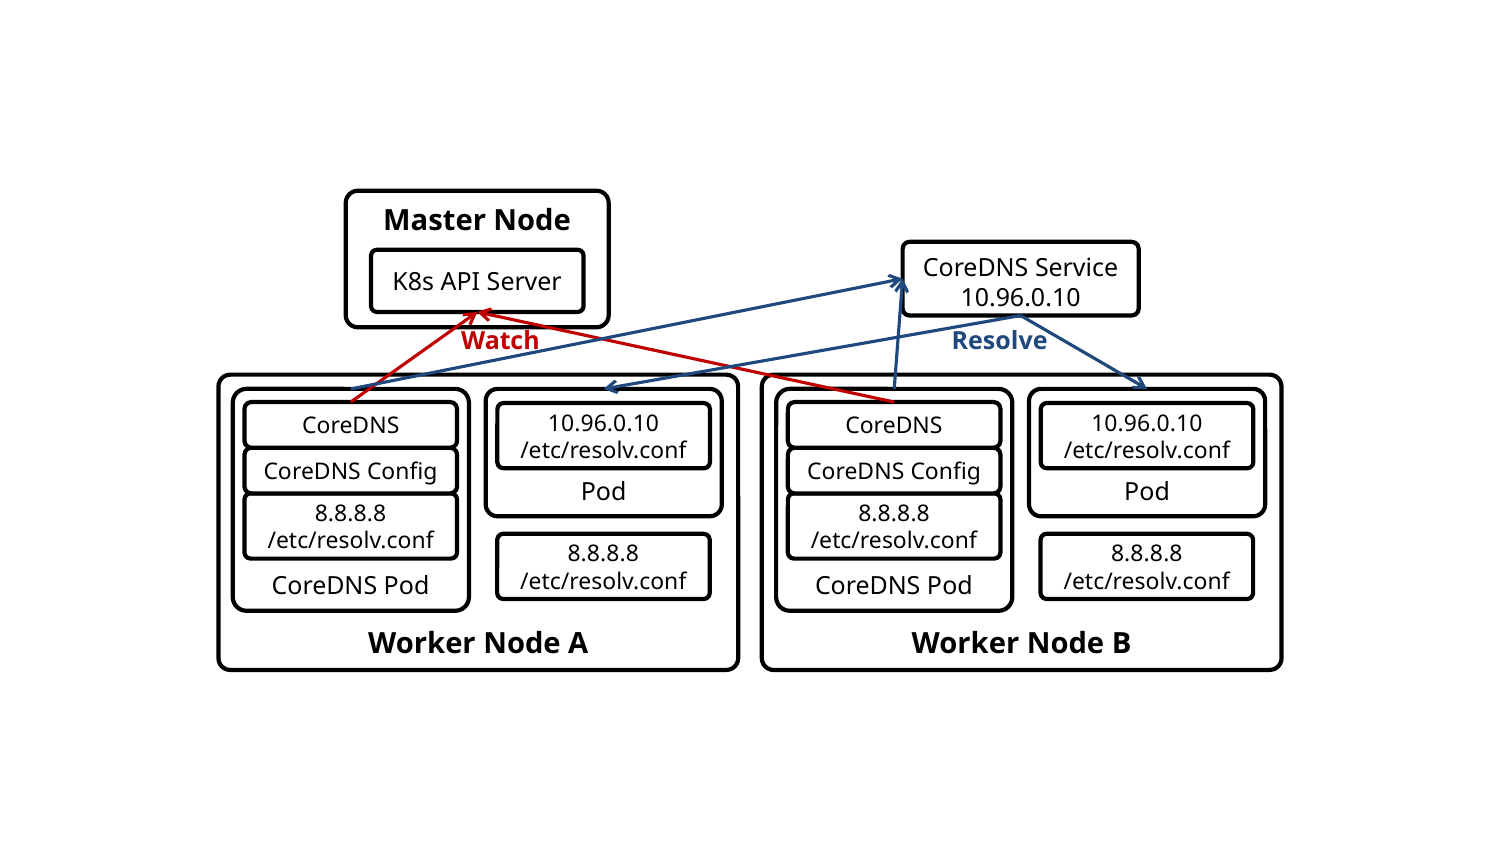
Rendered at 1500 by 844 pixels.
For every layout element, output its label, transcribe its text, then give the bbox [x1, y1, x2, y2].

text_box Worker Node A [216, 372, 741, 673]
text_box Master Node [343, 188, 611, 319]
text_box CoreDNS Pod [774, 398, 1015, 613]
text_box CoreDNS [242, 399, 460, 450]
text_box K8s API Server [368, 247, 586, 277]
text_box CoreDNS Config [242, 448, 460, 496]
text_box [350, 278, 892, 390]
text_box 8.8.8.8 /etc/resolv.conf [1038, 531, 1256, 602]
text_box CoreDNS Pod [230, 386, 472, 613]
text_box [350, 396, 471, 403]
text_box 10.96.0.10 /etc/resolv.conf [495, 411, 713, 471]
text_box 10.96.0.10 /etc/resolv.conf [1038, 400, 1256, 471]
text_box Pod [483, 411, 724, 519]
text_box Worker Node B [759, 372, 1284, 673]
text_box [908, 315, 1018, 390]
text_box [603, 315, 888, 390]
text_box 8.8.8.8 /etc/resolv.conf [495, 531, 712, 602]
text_box 8.8.8.8 /etc/resolv.conf [785, 493, 1003, 561]
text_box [476, 397, 895, 403]
text_box Pod [1026, 386, 1268, 519]
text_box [1020, 315, 1148, 390]
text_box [893, 278, 903, 390]
text_box CoreDNS Config [785, 448, 1003, 496]
text_box CoreDNS Service 10.96.0.10 [900, 239, 1141, 313]
text_box 8.8.8.8 /etc/resolv.conf [242, 493, 460, 561]
text_box CoreDNS [785, 399, 1003, 450]
